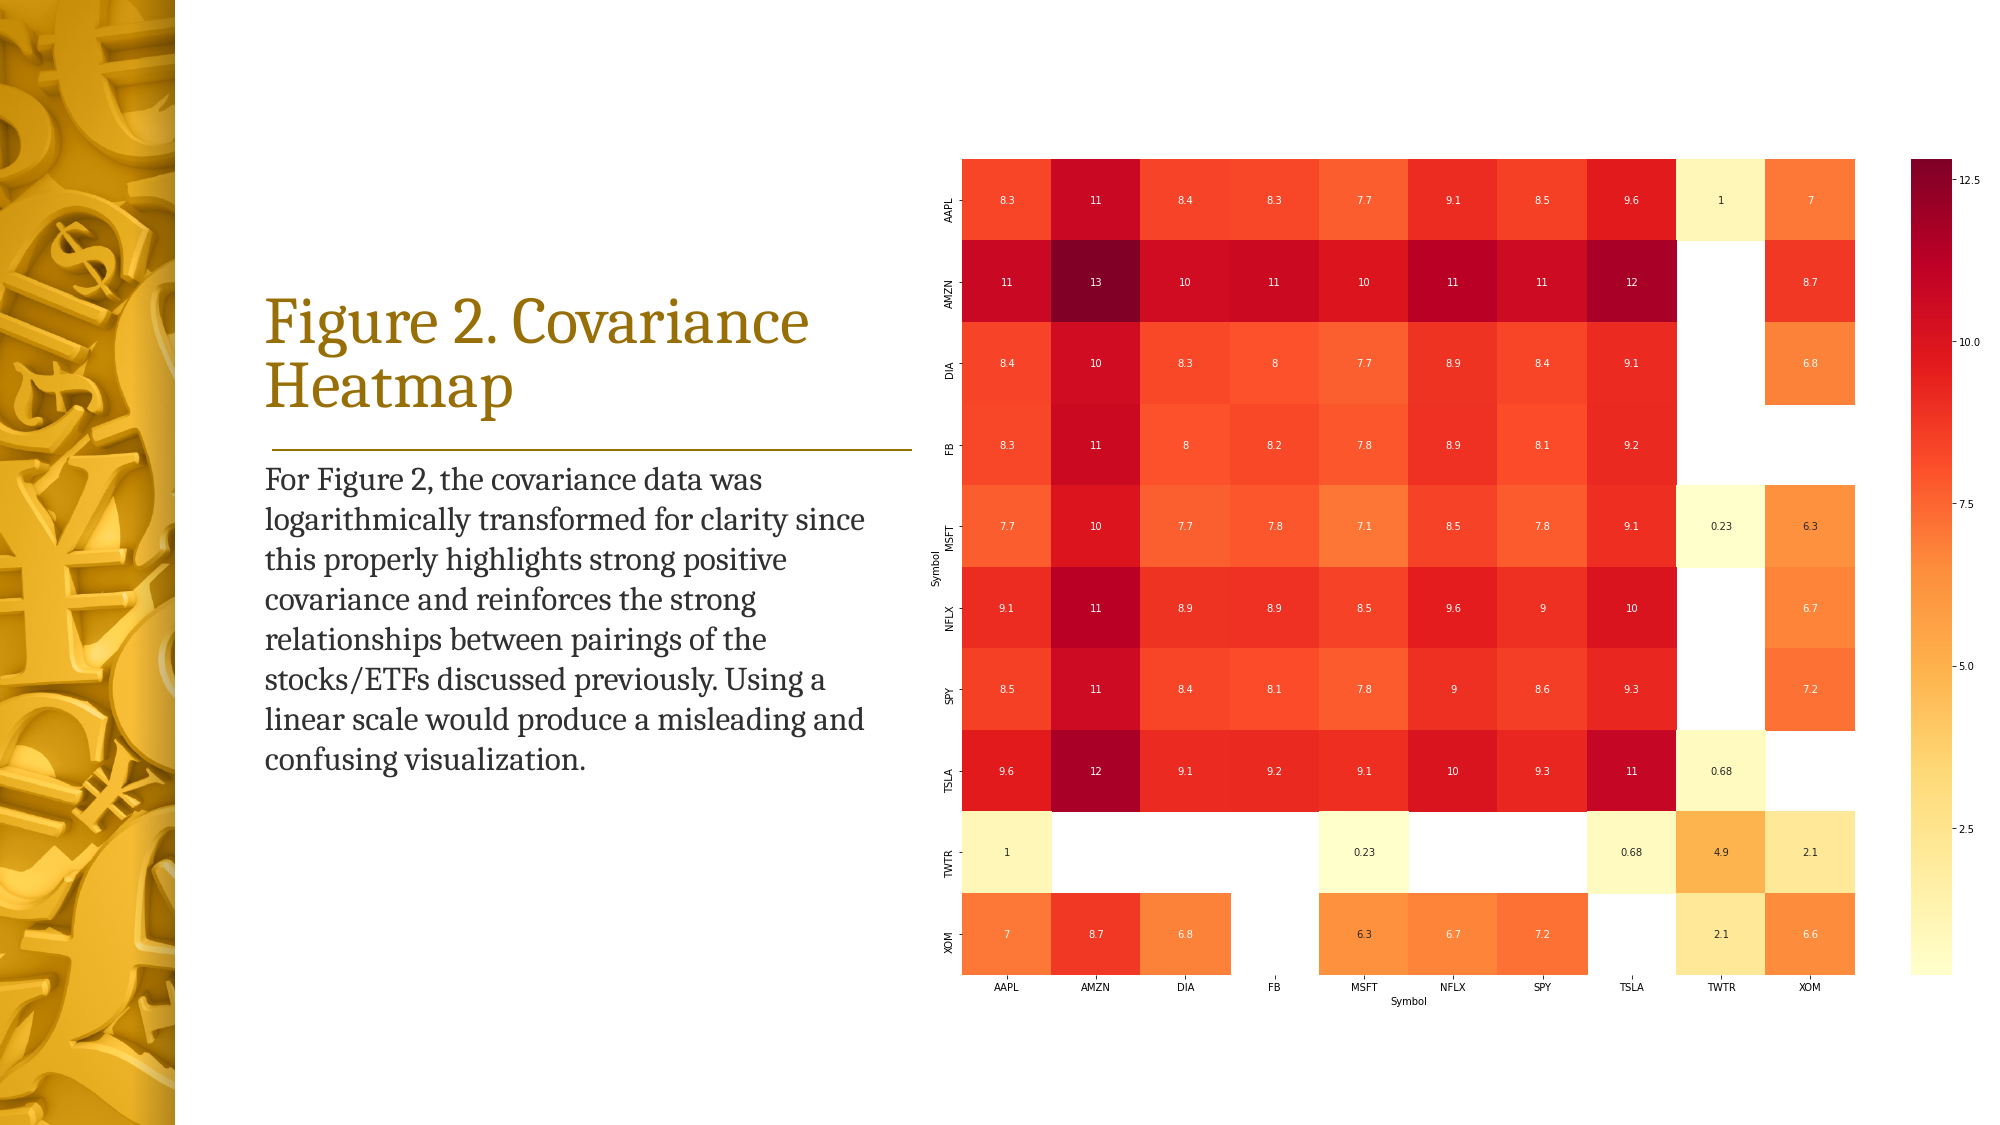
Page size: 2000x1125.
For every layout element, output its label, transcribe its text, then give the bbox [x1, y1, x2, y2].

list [924, 153, 1988, 1013]
list For Figure 2, the covariance data was logarithmically transformed for clarity since this properly highlights strong positive covariance and reinforces the strong relationships between pairings of the stocks/ETFs discussed previously. Using a linear scale would produce a misleading and confusing visualization. [249, 450, 925, 1100]
title Figure 2. Covariance Heatmap [249, 112, 925, 429]
picture [0, 0, 175, 1125]
